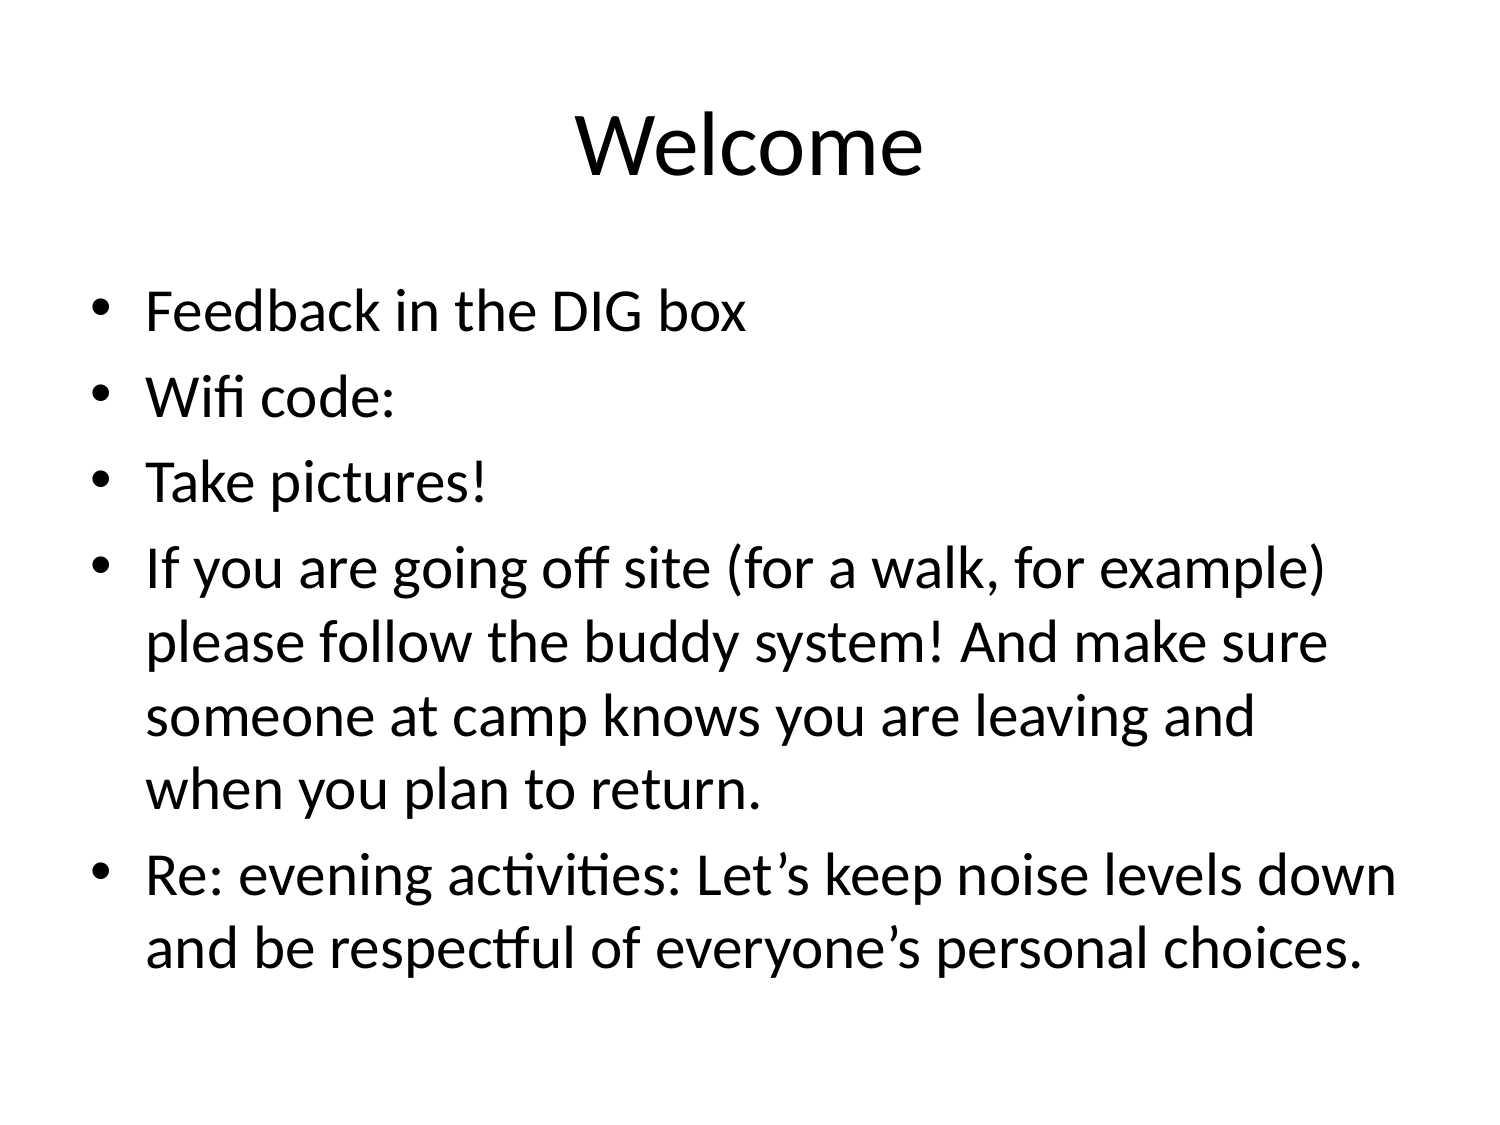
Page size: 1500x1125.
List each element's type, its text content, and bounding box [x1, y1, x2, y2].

title Welcome [75, 45, 1425, 233]
list Feedback in the DIG box Wifi code: Take pictures! If you are going off site (for a walk, for example) please follow the buddy system! And make sure someone at camp knows you are leaving and when you plan to return. Re: evening activities: Let’s keep noise levels down and be respectful of everyone’s personal choices. [75, 262, 1425, 1005]
